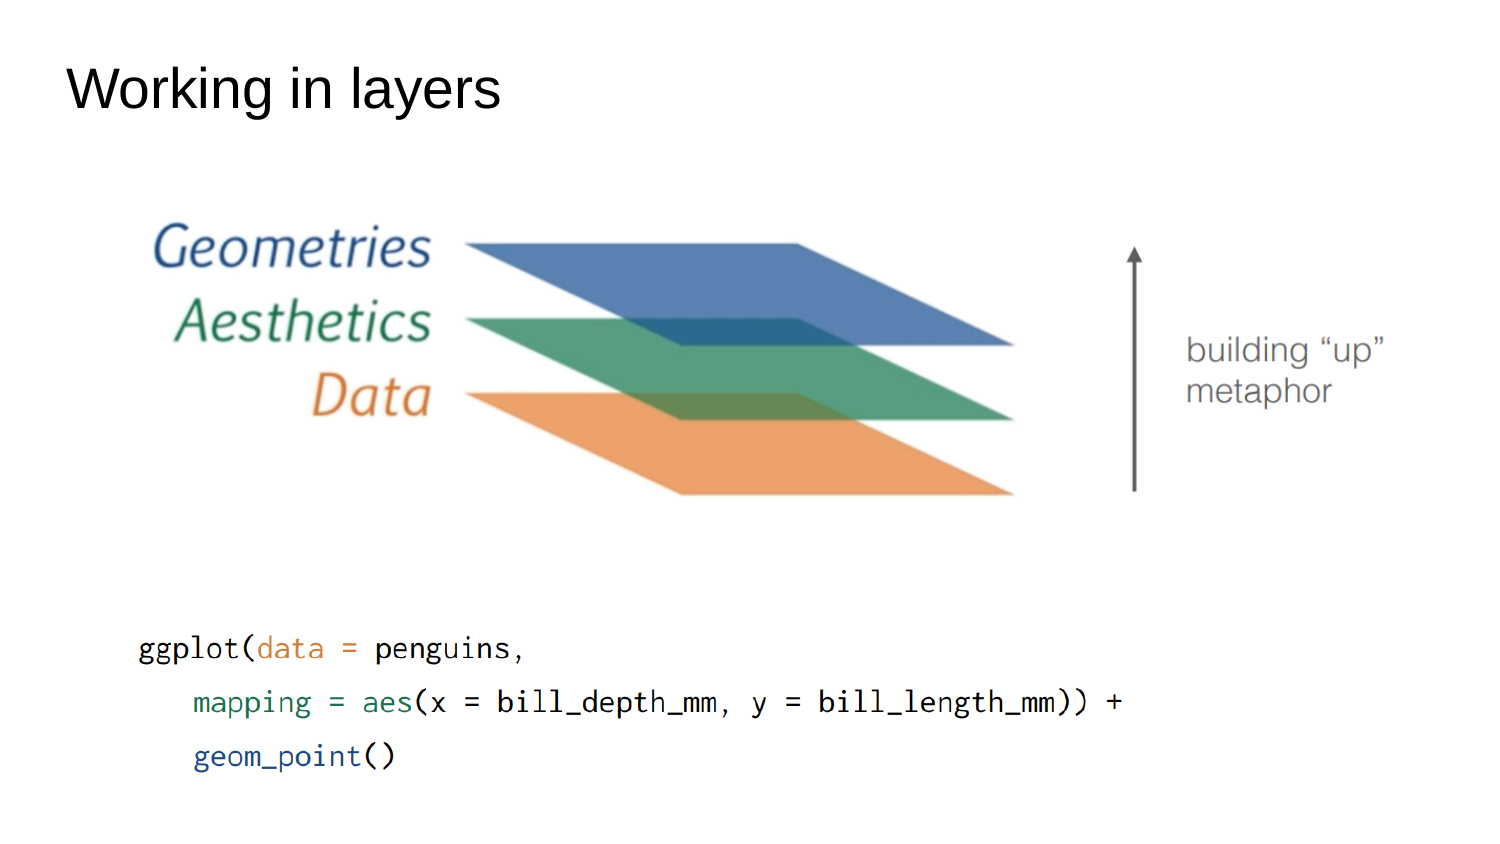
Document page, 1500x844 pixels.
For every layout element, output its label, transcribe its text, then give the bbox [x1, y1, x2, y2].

title Working in layers [51, 41, 1449, 136]
picture [83, 143, 1417, 817]
